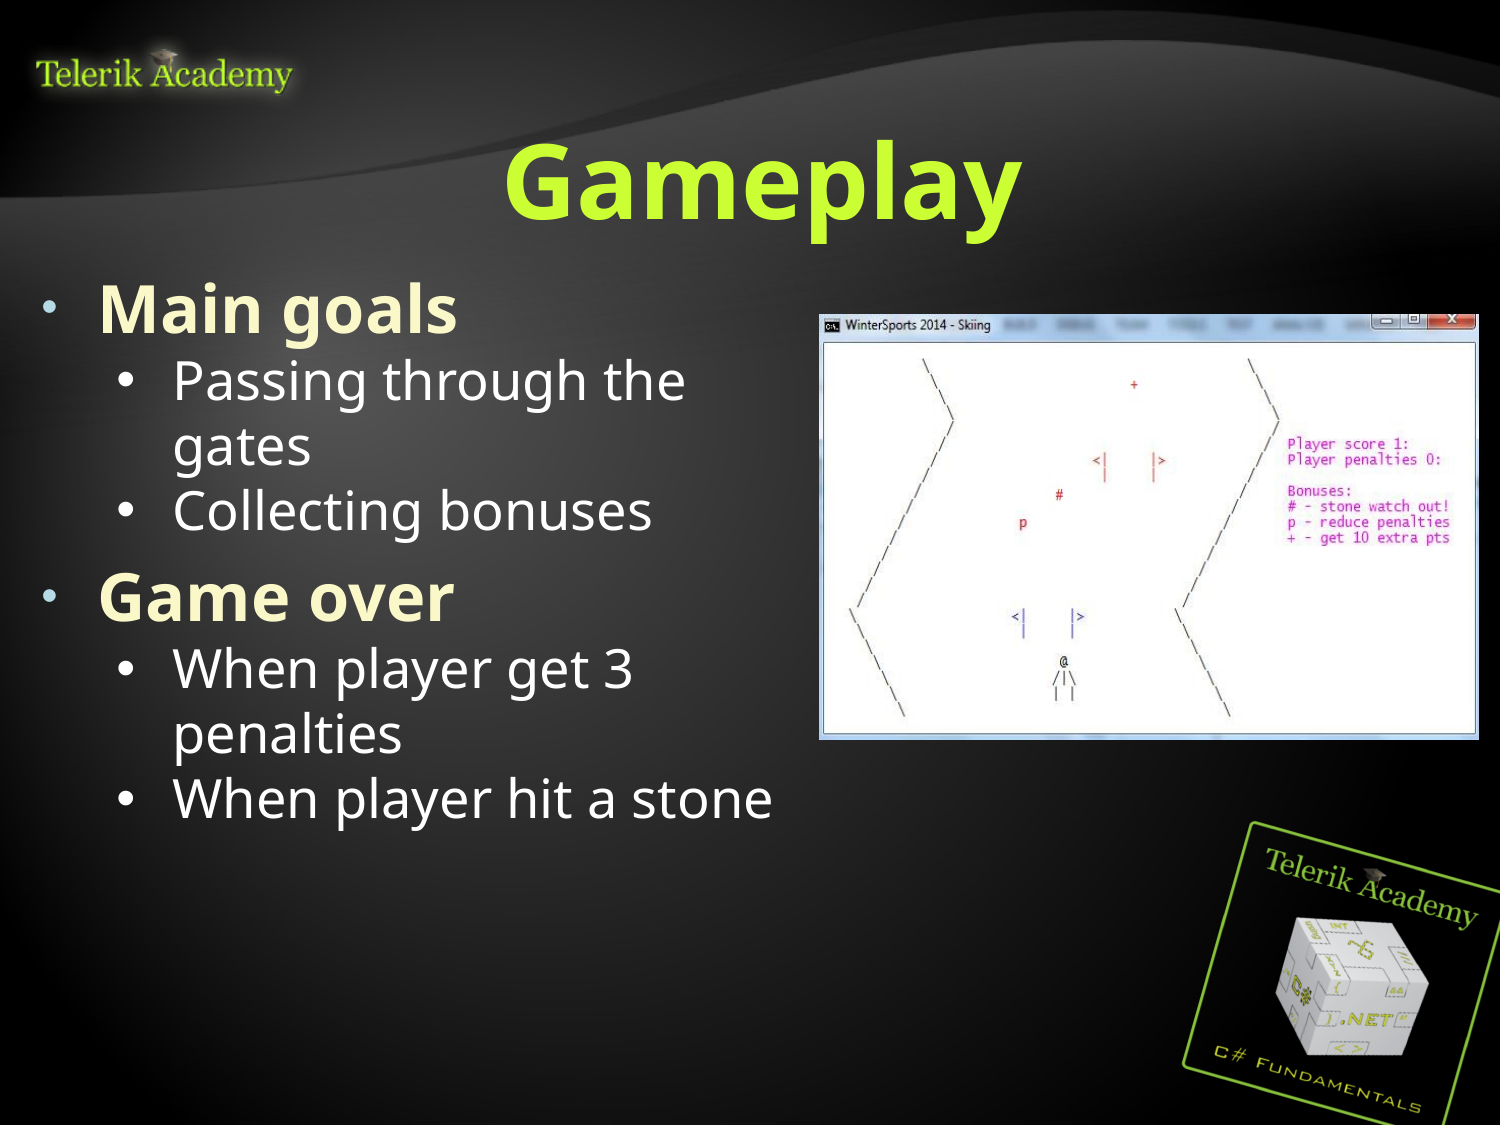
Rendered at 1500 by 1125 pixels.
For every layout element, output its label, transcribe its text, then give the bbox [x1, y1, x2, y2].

subtitle Main goals Passing through the gates Collecting bonuses Game over When player get 3 penalties When player hit a stone [41, 243, 821, 929]
title Gameplay [112, 125, 1413, 238]
picture [0, 0, 1500, 1125]
